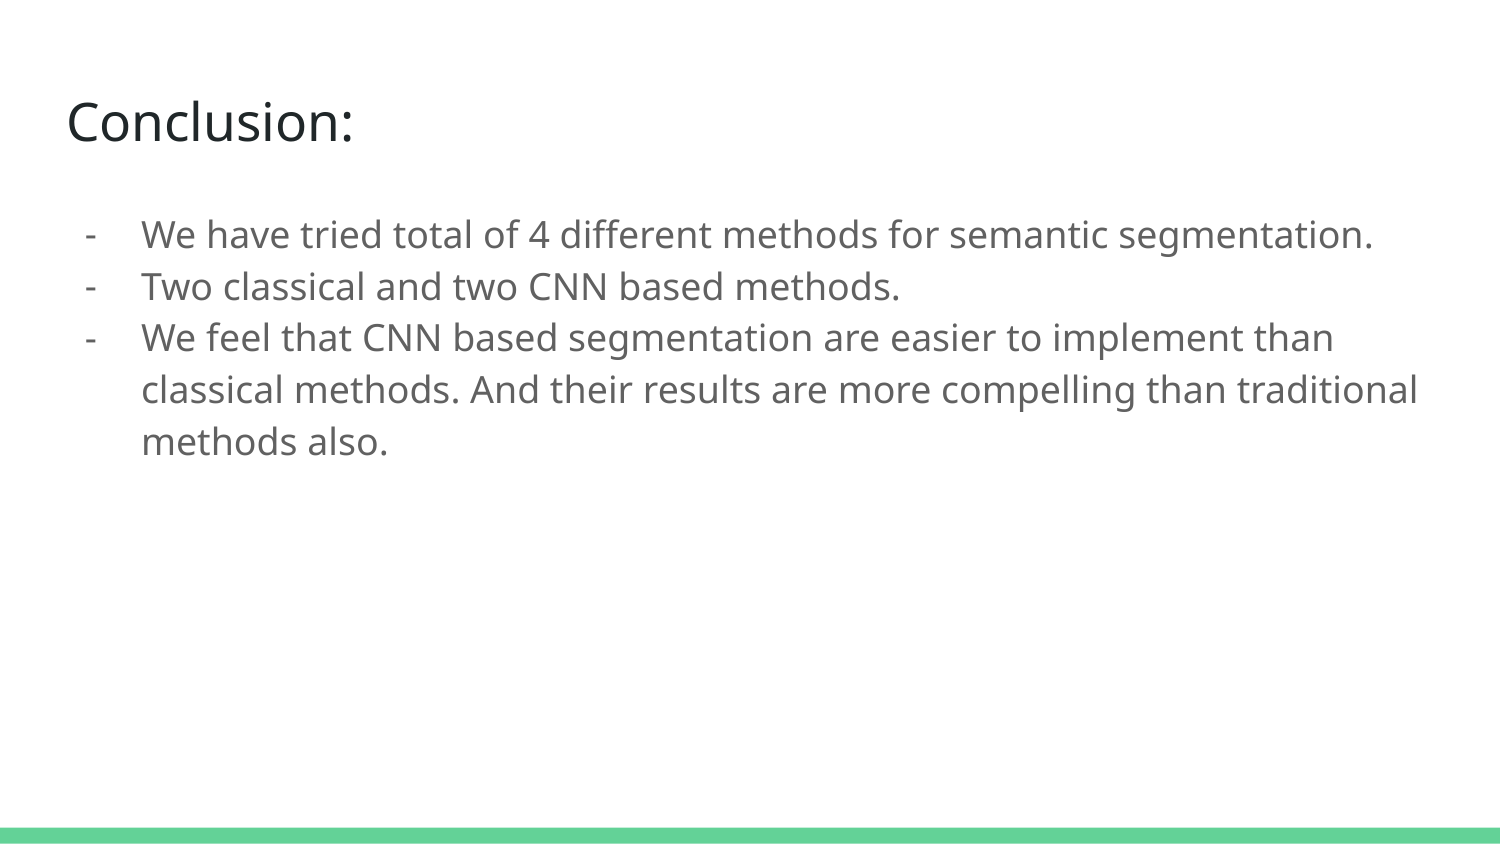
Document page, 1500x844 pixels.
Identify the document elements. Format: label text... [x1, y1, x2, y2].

list We have tried total of 4 different methods for semantic segmentation. Two classical and two CNN based methods. We feel that CNN based segmentation are easier to implement than classical methods. And their results are more compelling than traditional methods also. [51, 189, 1449, 718]
title Conclusion: [51, 72, 1449, 167]
